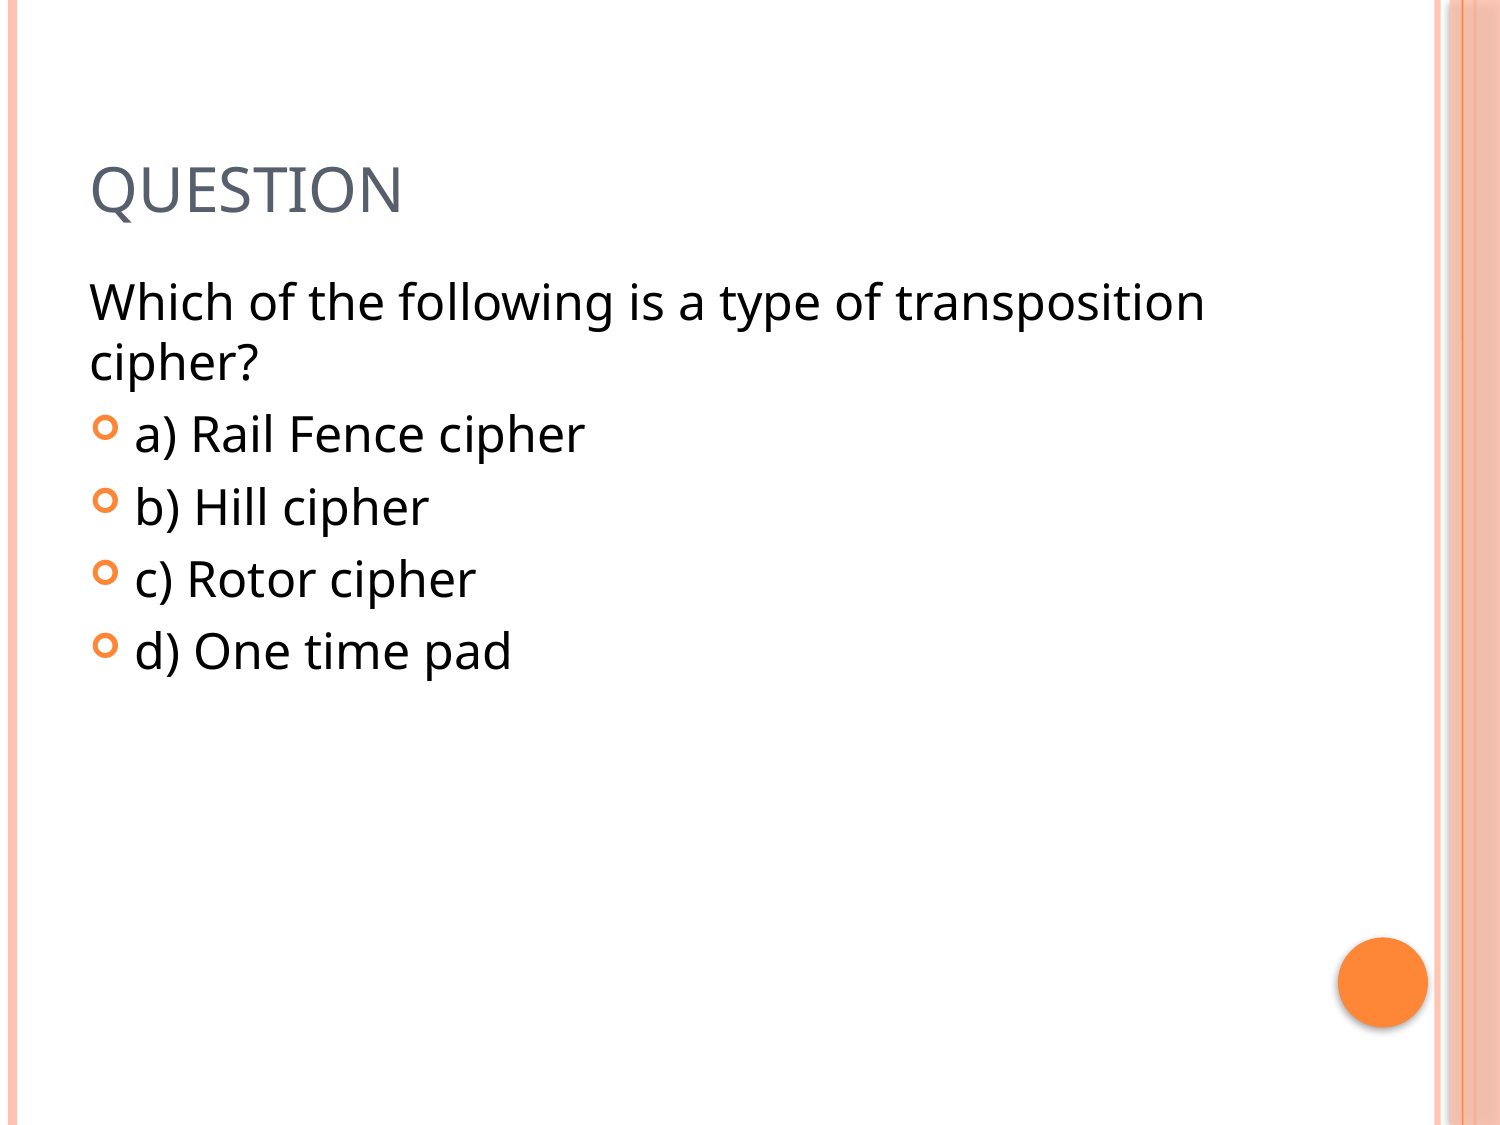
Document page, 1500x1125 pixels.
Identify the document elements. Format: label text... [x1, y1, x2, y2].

title Question [75, 45, 1300, 233]
list Which of the following is a type of transposition cipher? a) Rail Fence cipher b) Hill cipher c) Rotor cipher d) One time pad [75, 262, 1300, 1062]
